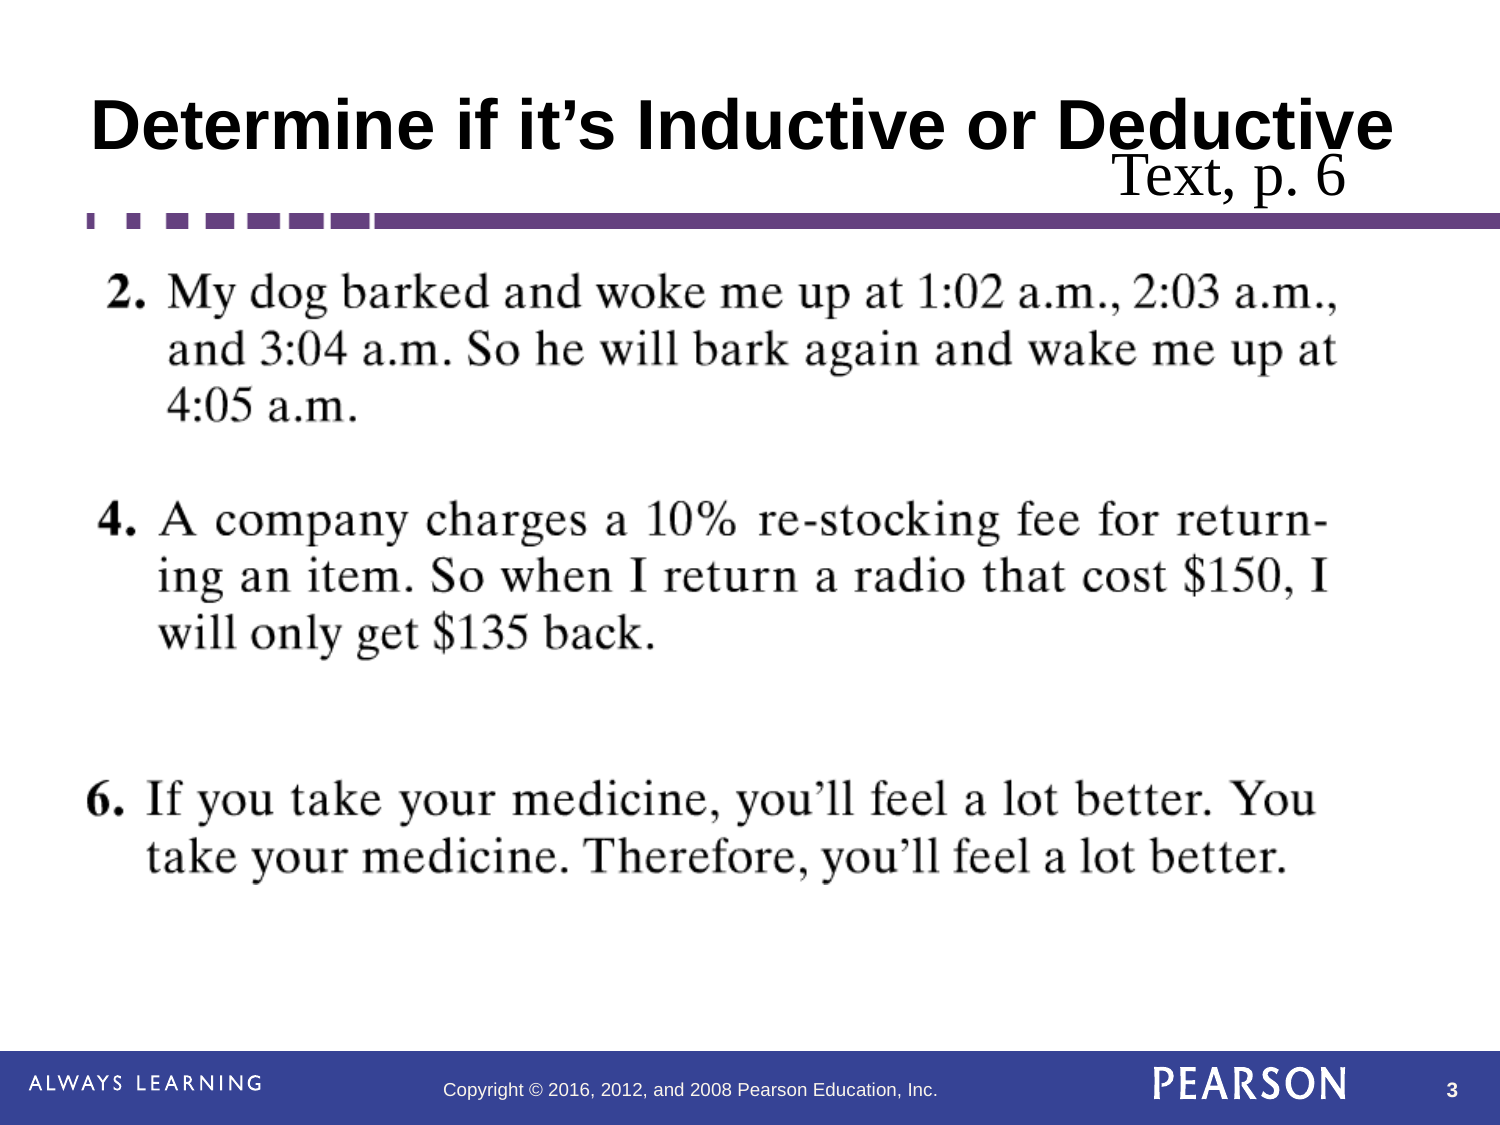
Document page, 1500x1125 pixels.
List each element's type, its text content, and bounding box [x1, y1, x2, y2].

title Determine if it’s Inductive or Deductive [75, 27, 1425, 215]
text_box Text, p. 6 [1096, 125, 1376, 215]
picture [74, 774, 1329, 885]
picture [87, 494, 1338, 673]
picture [98, 266, 1351, 433]
picture [60, 213, 1500, 229]
